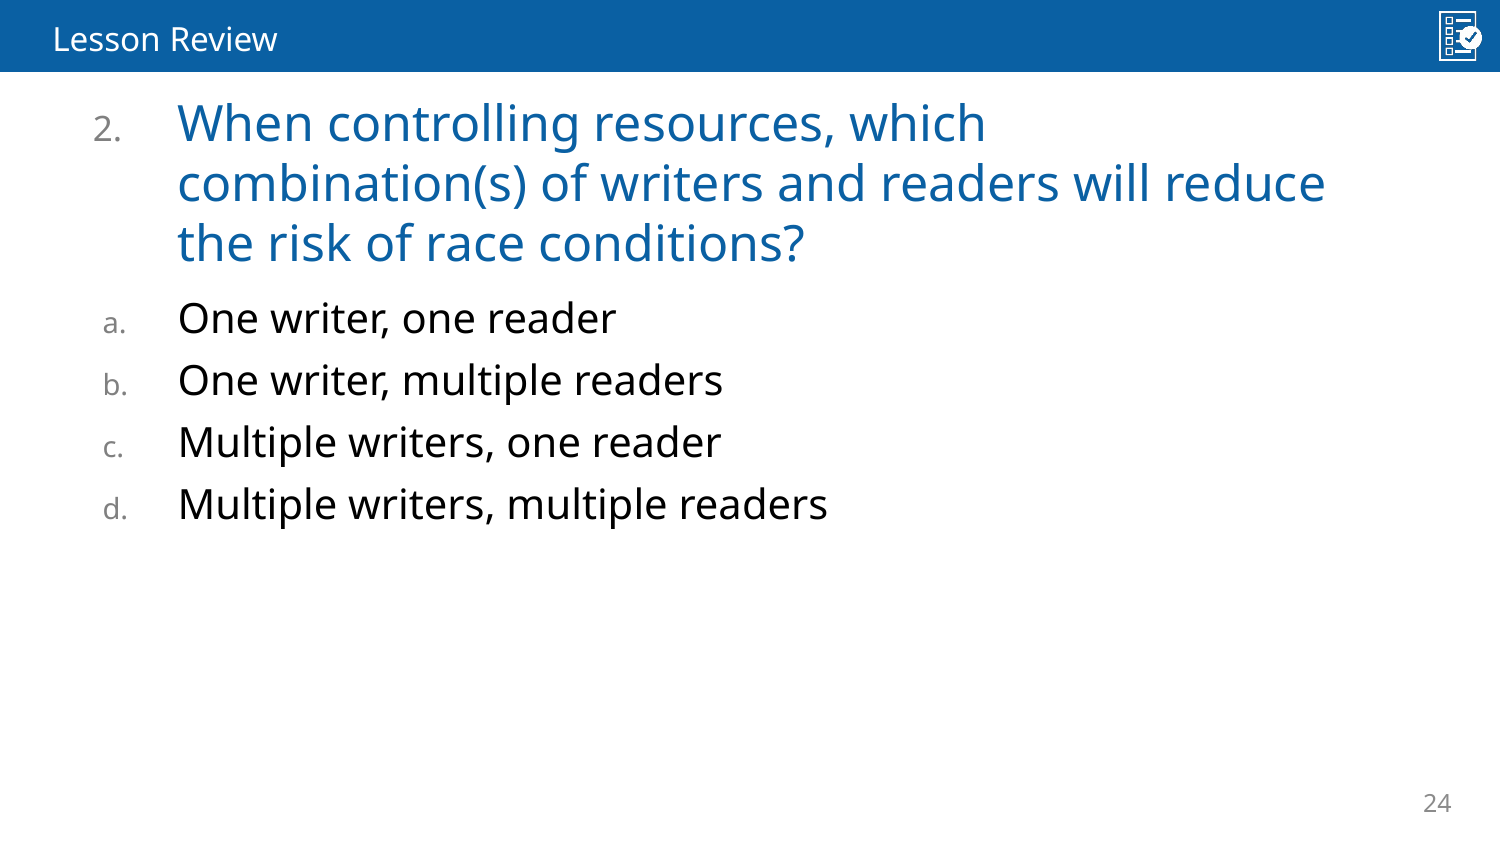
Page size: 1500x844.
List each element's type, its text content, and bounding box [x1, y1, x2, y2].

list When controlling resources, which combination(s) of writers and readers will reduce the risk of race conditions? [78, 84, 1366, 282]
picture [1439, 11, 1482, 61]
list One writer, one reader One writer, multiple readers Multiple writers, one reader Multiple writers, multiple readers [87, 284, 1363, 760]
slide_number 24 [1400, 782, 1475, 828]
